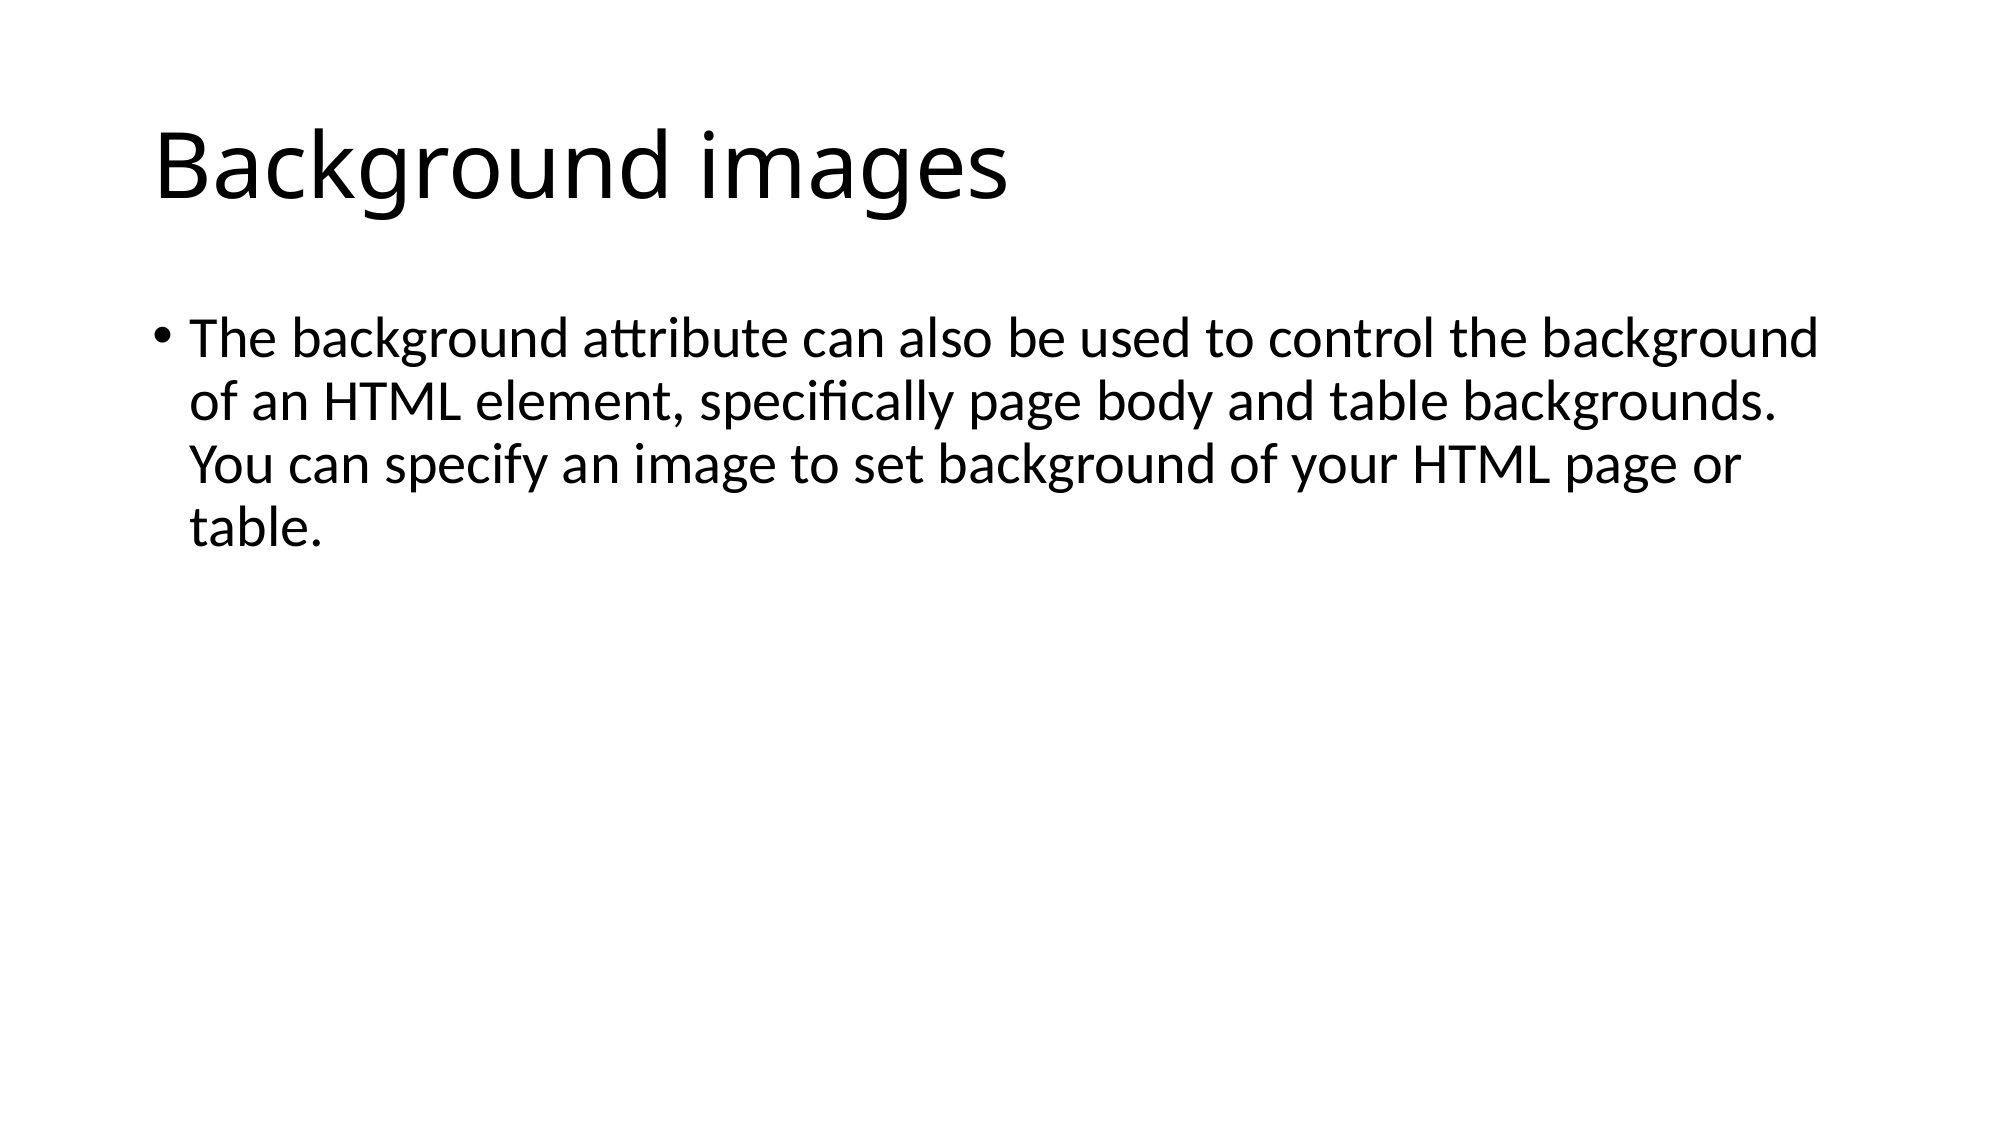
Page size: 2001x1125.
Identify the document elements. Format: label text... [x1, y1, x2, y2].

list The background attribute can also be used to control the background of an HTML element, specifically page body and table backgrounds. You can specify an image to set background of your HTML page or table. [137, 299, 1863, 1014]
title Background images [137, 59, 1863, 278]
